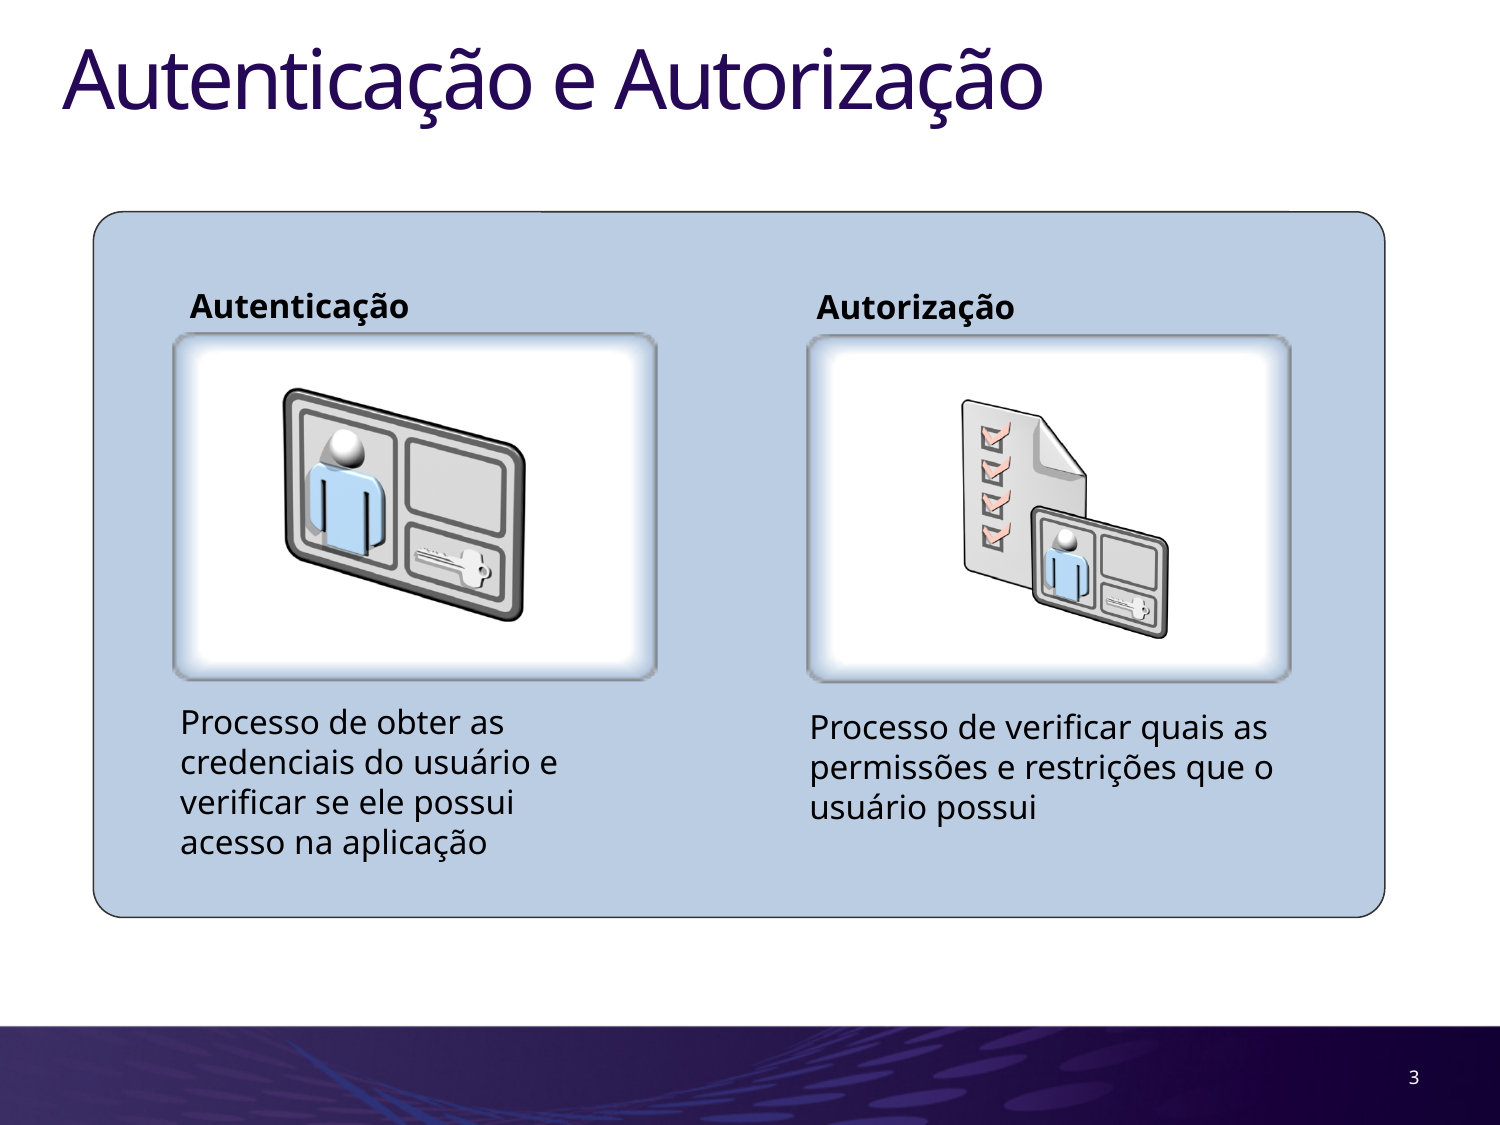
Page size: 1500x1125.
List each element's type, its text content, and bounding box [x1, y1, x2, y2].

text_box [93, 211, 1385, 918]
slide_number 3 [1408, 1031, 1467, 1092]
text_box Processo de obter as credenciais do usuário e verificar se ele possui acesso na aplicação [165, 693, 621, 869]
picture [0, 0, 1500, 1125]
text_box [960, 399, 1169, 639]
text_box Processo de verificar quais as permissões e restrições que o usuário possui [794, 698, 1295, 834]
text_box Autenticação [175, 277, 621, 331]
text_box Autorização [801, 278, 1248, 334]
title Autenticação e Autorização [62, 37, 1438, 129]
